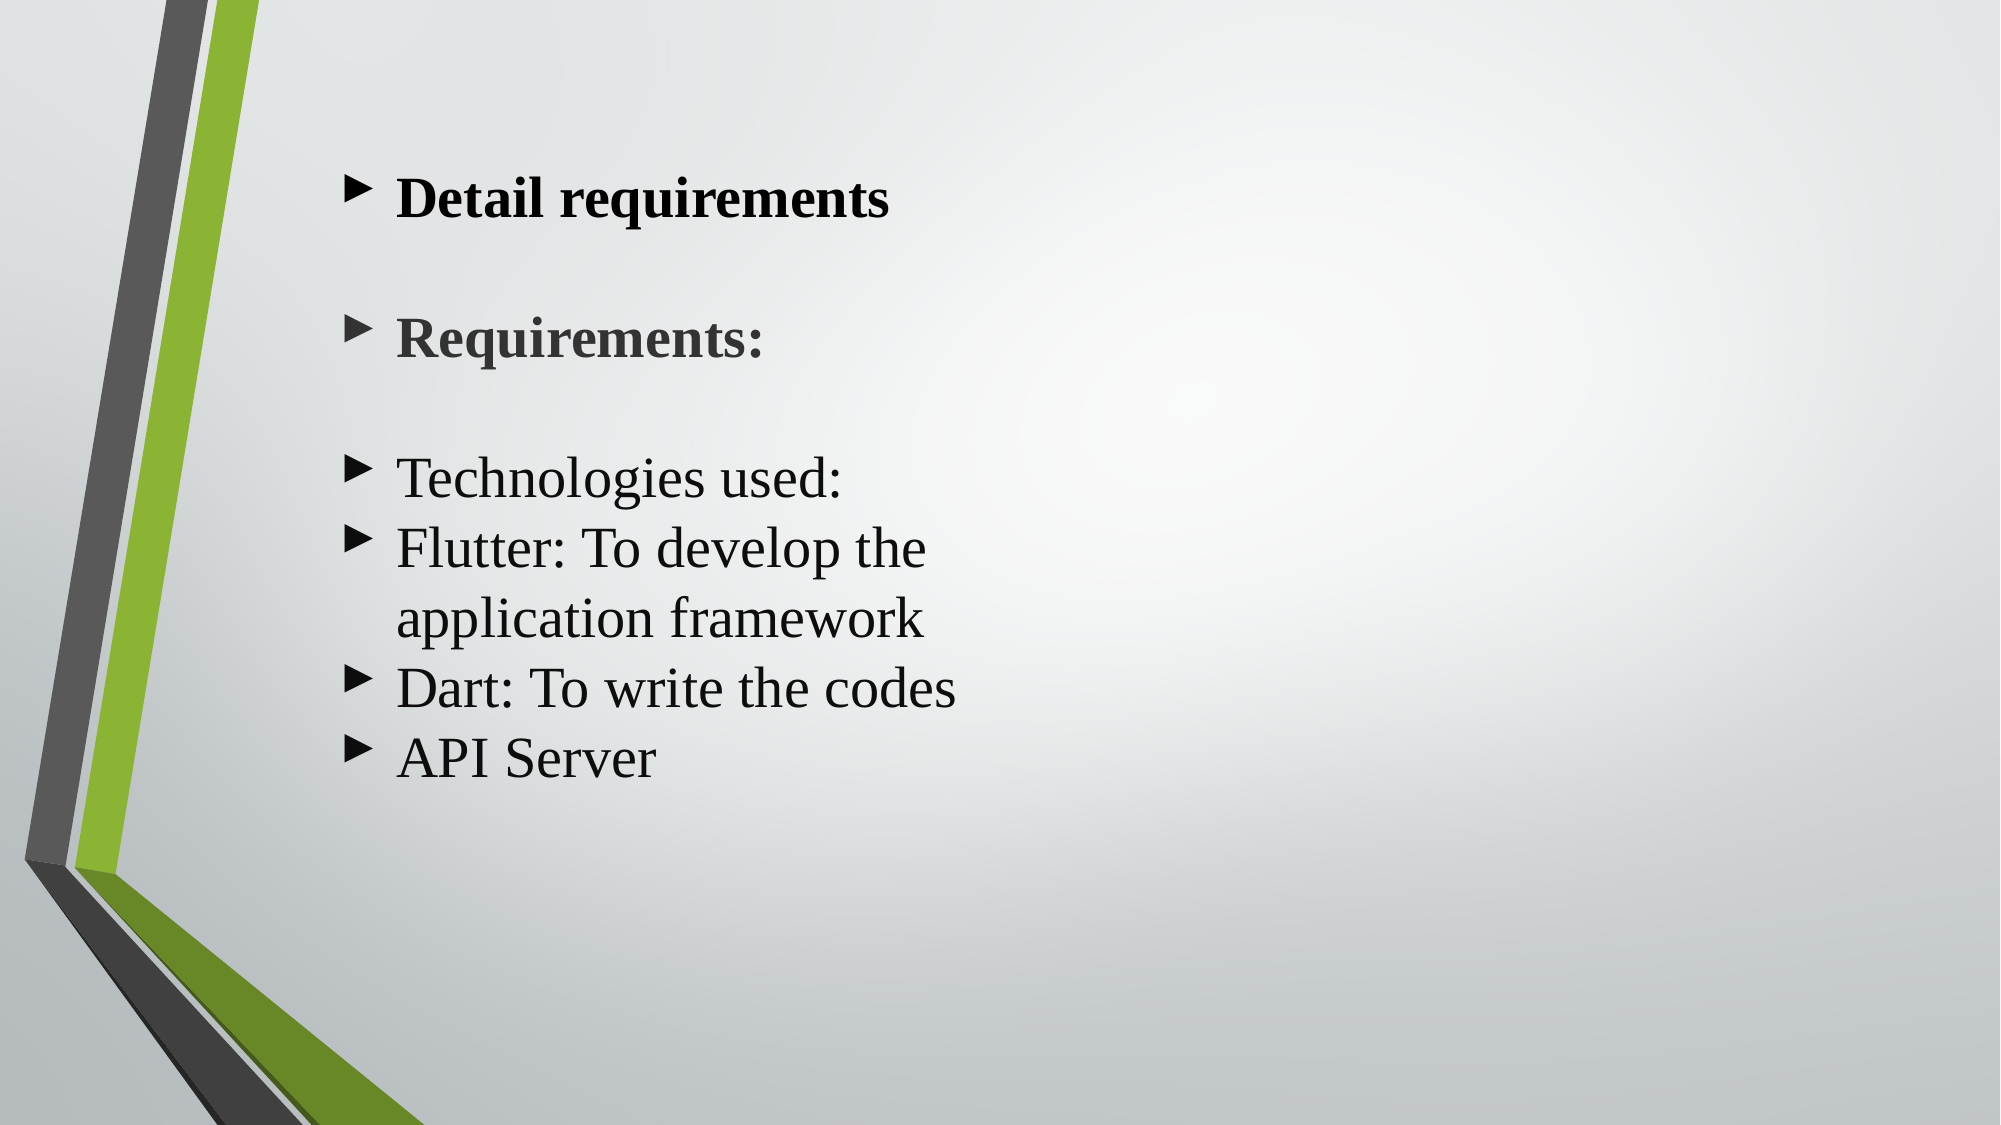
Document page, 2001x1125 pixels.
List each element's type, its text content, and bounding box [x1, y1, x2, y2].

text_box Detail requirements Requirements: Technologies used: Flutter: To develop the application framework Dart: To write the codes API Server [324, 152, 1034, 867]
